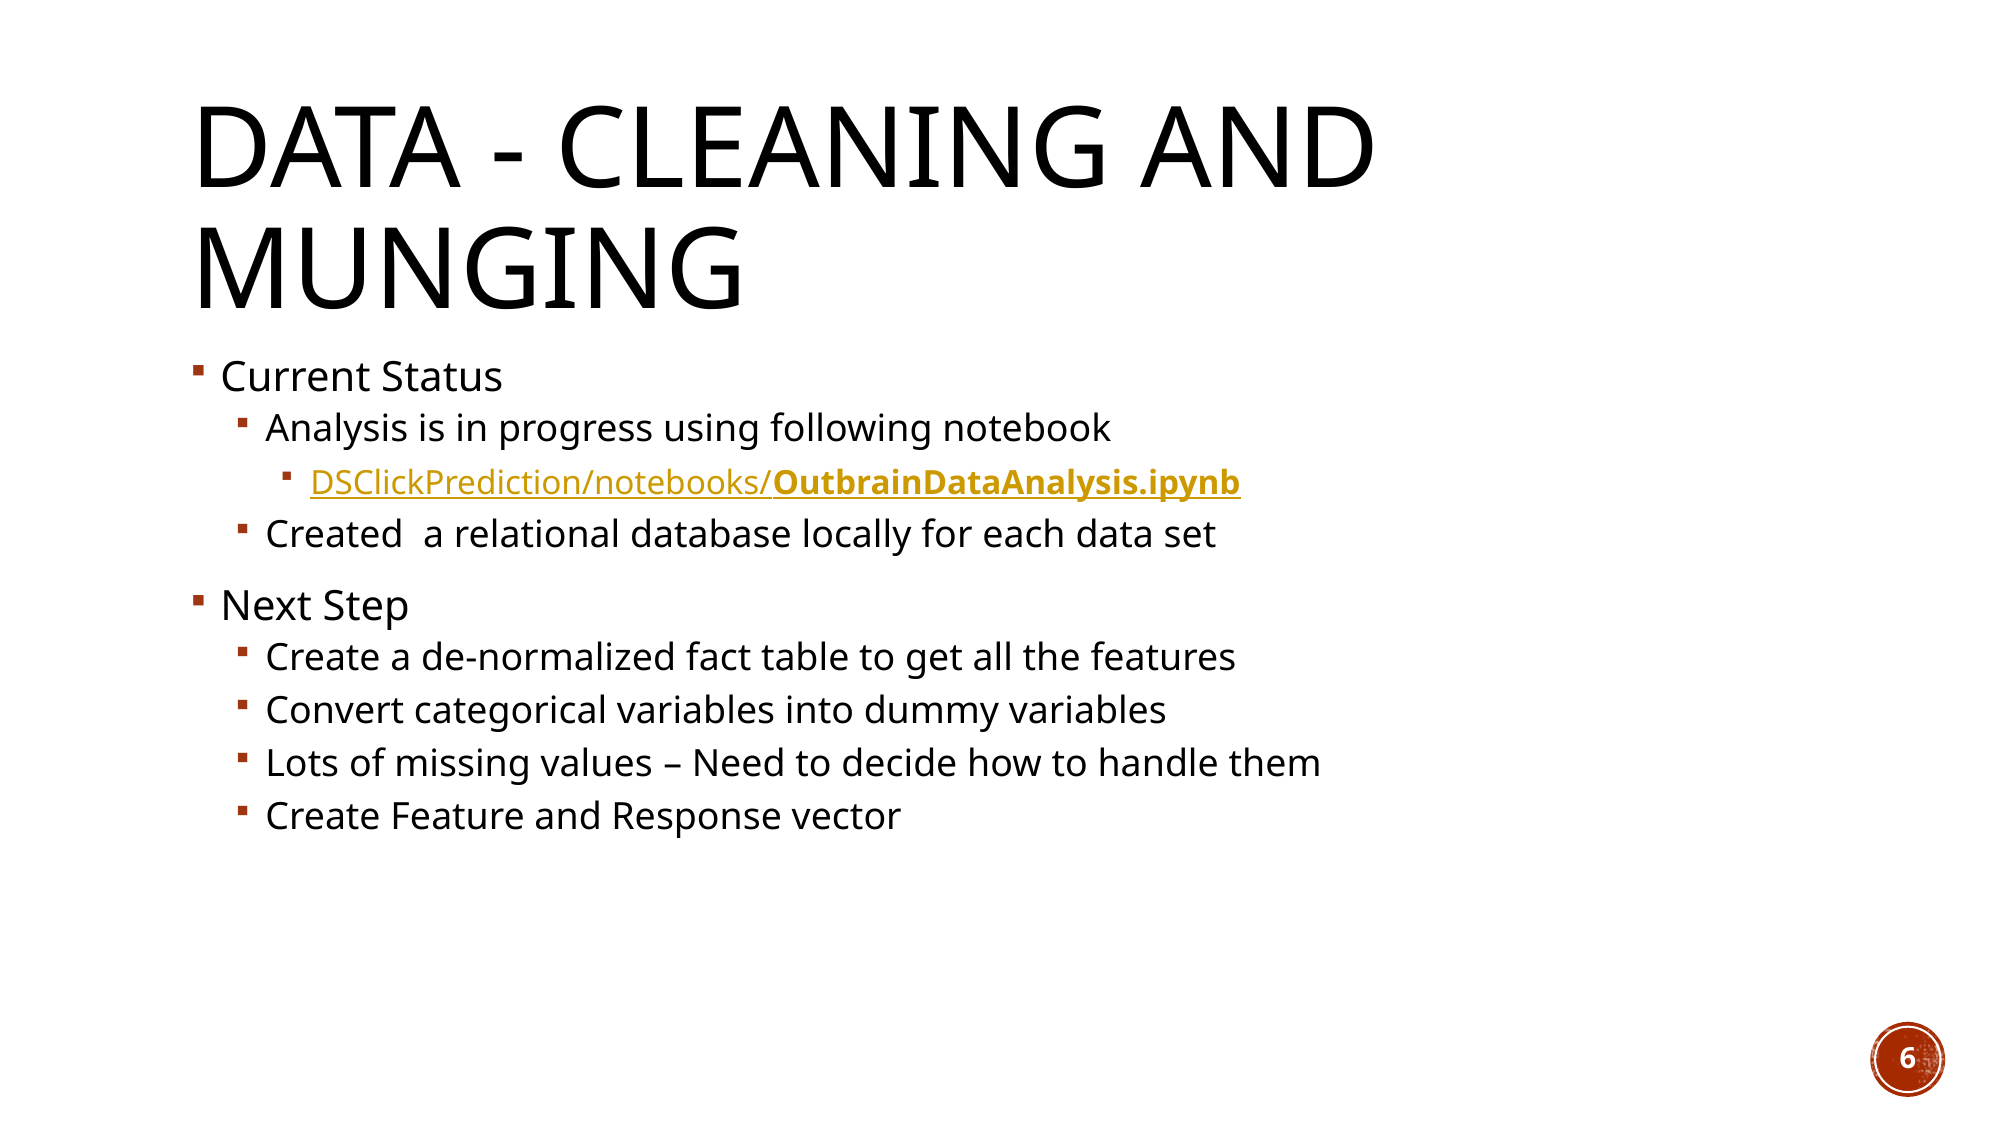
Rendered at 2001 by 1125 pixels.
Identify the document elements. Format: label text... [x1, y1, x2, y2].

slide_number 6 [1855, 1028, 1961, 1089]
list Current Status Analysis is in progress using following notebook DSClickPrediction/notebooks/OutbrainDataAnalysis.ipynb Created a relational database locally for each data set Next Step Create a de-normalized fact table to get all the features Convert categorical variables into dummy variables Lots of missing values – Need to decide how to handle them Create Feature and Response vector [175, 348, 1826, 1013]
title Data - Cleaning and Munging [175, 79, 1826, 344]
